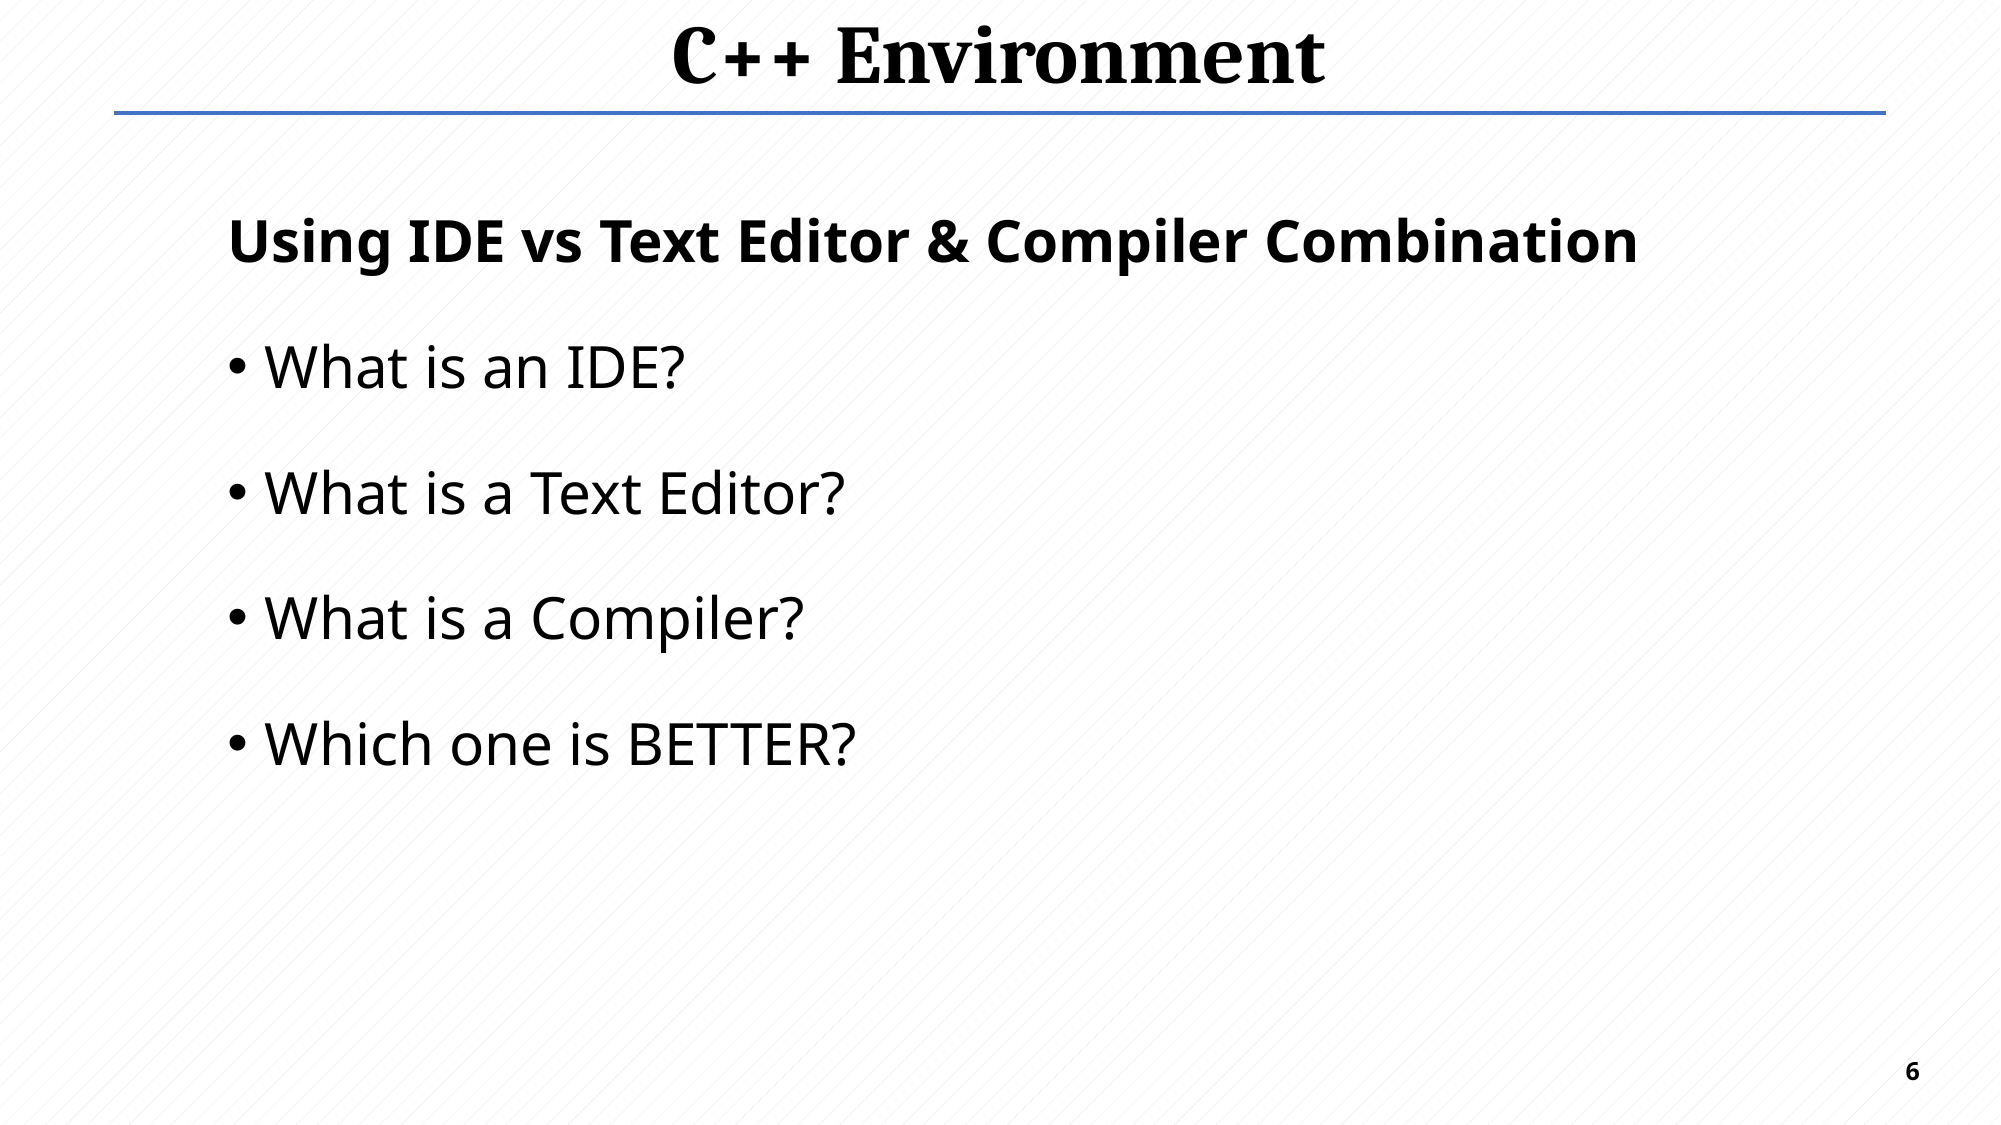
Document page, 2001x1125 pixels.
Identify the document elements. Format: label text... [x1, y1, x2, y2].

list Using IDE vs Text Editor & Compiler Combination What is an IDE? What is a Text Editor? What is a Compiler? Which one is BETTER? [212, 204, 1788, 1000]
title C++ Environment [128, 0, 1871, 114]
slide_number 6 [1871, 1042, 1955, 1103]
